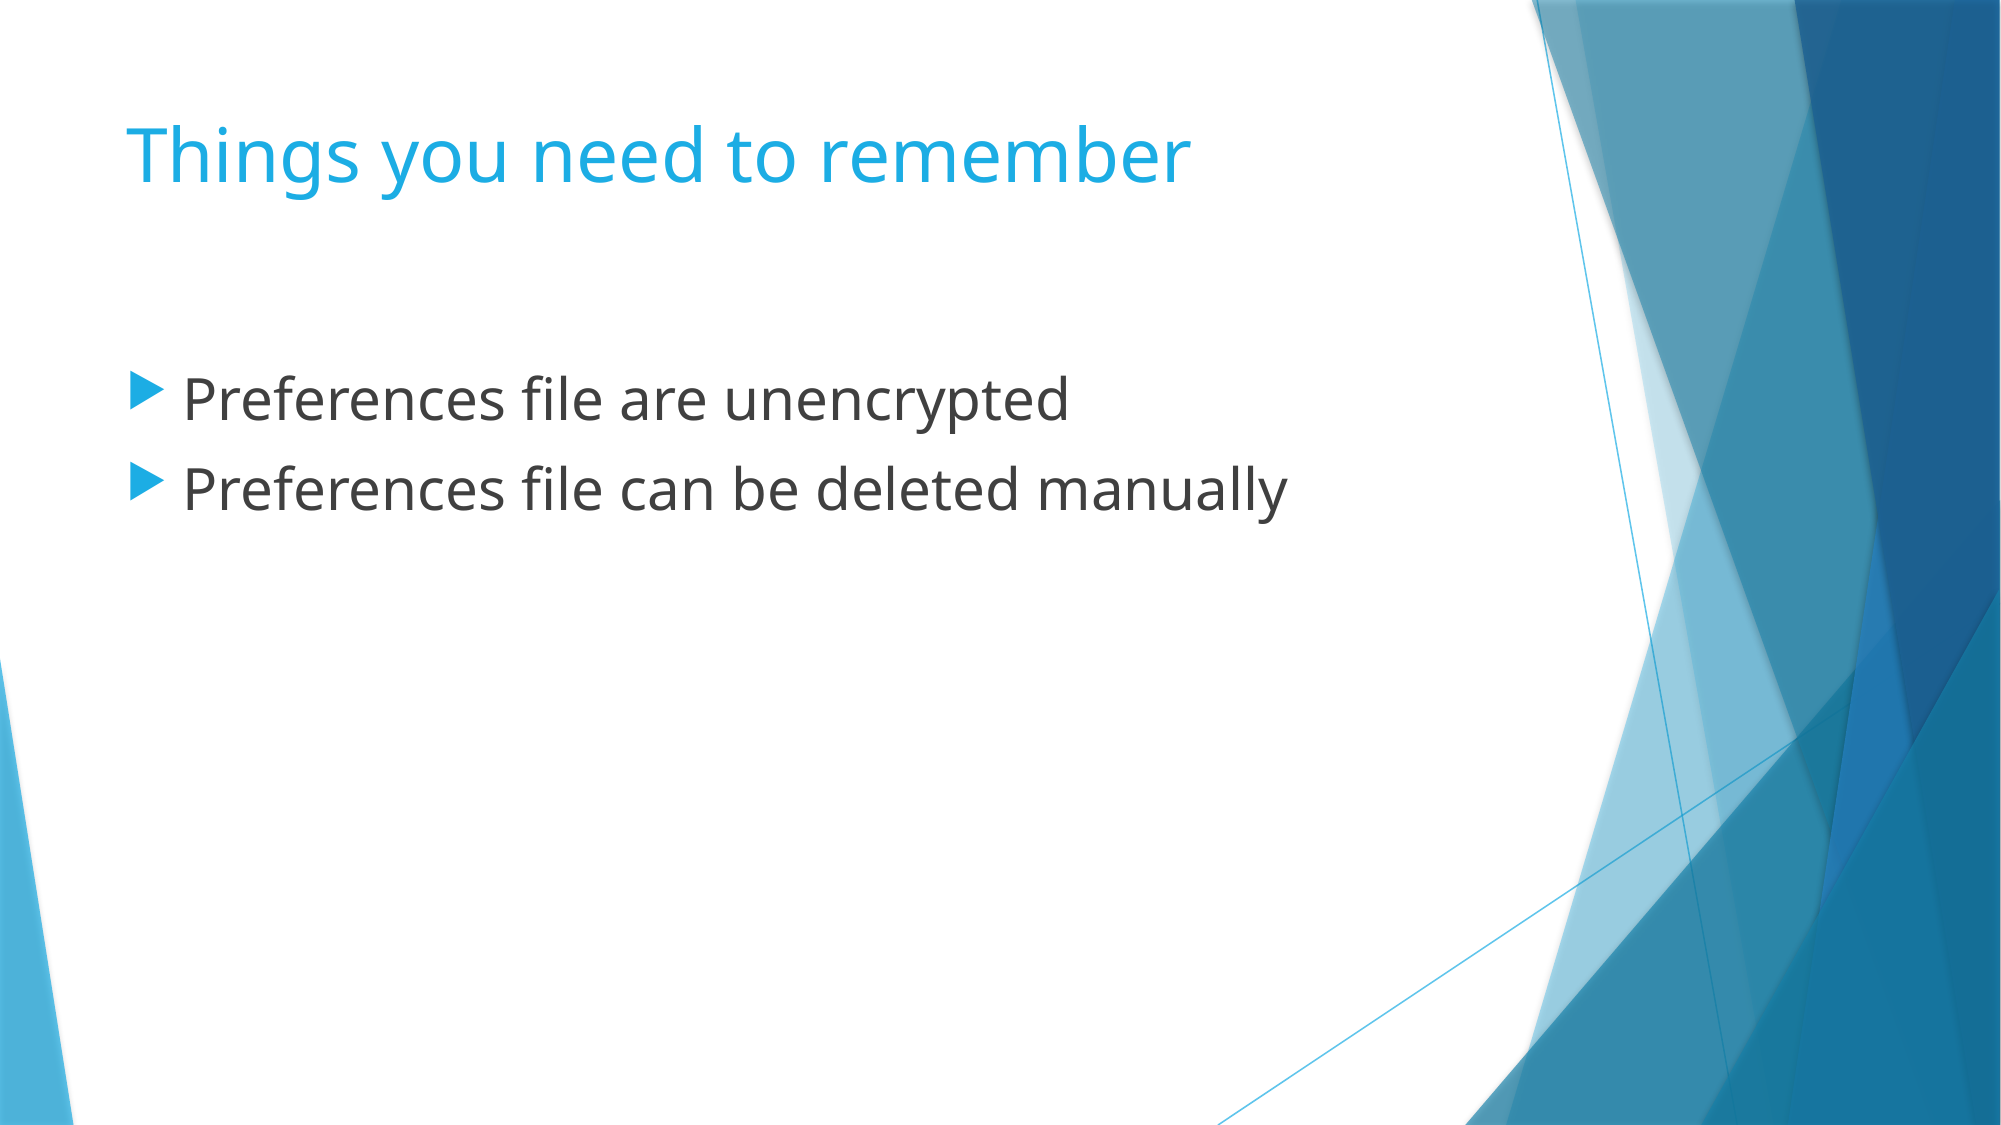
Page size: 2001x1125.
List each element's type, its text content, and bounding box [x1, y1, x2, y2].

list Preferences file are unencrypted Preferences file can be deleted manually [111, 354, 1522, 992]
title Things you need to remember [111, 99, 1522, 317]
